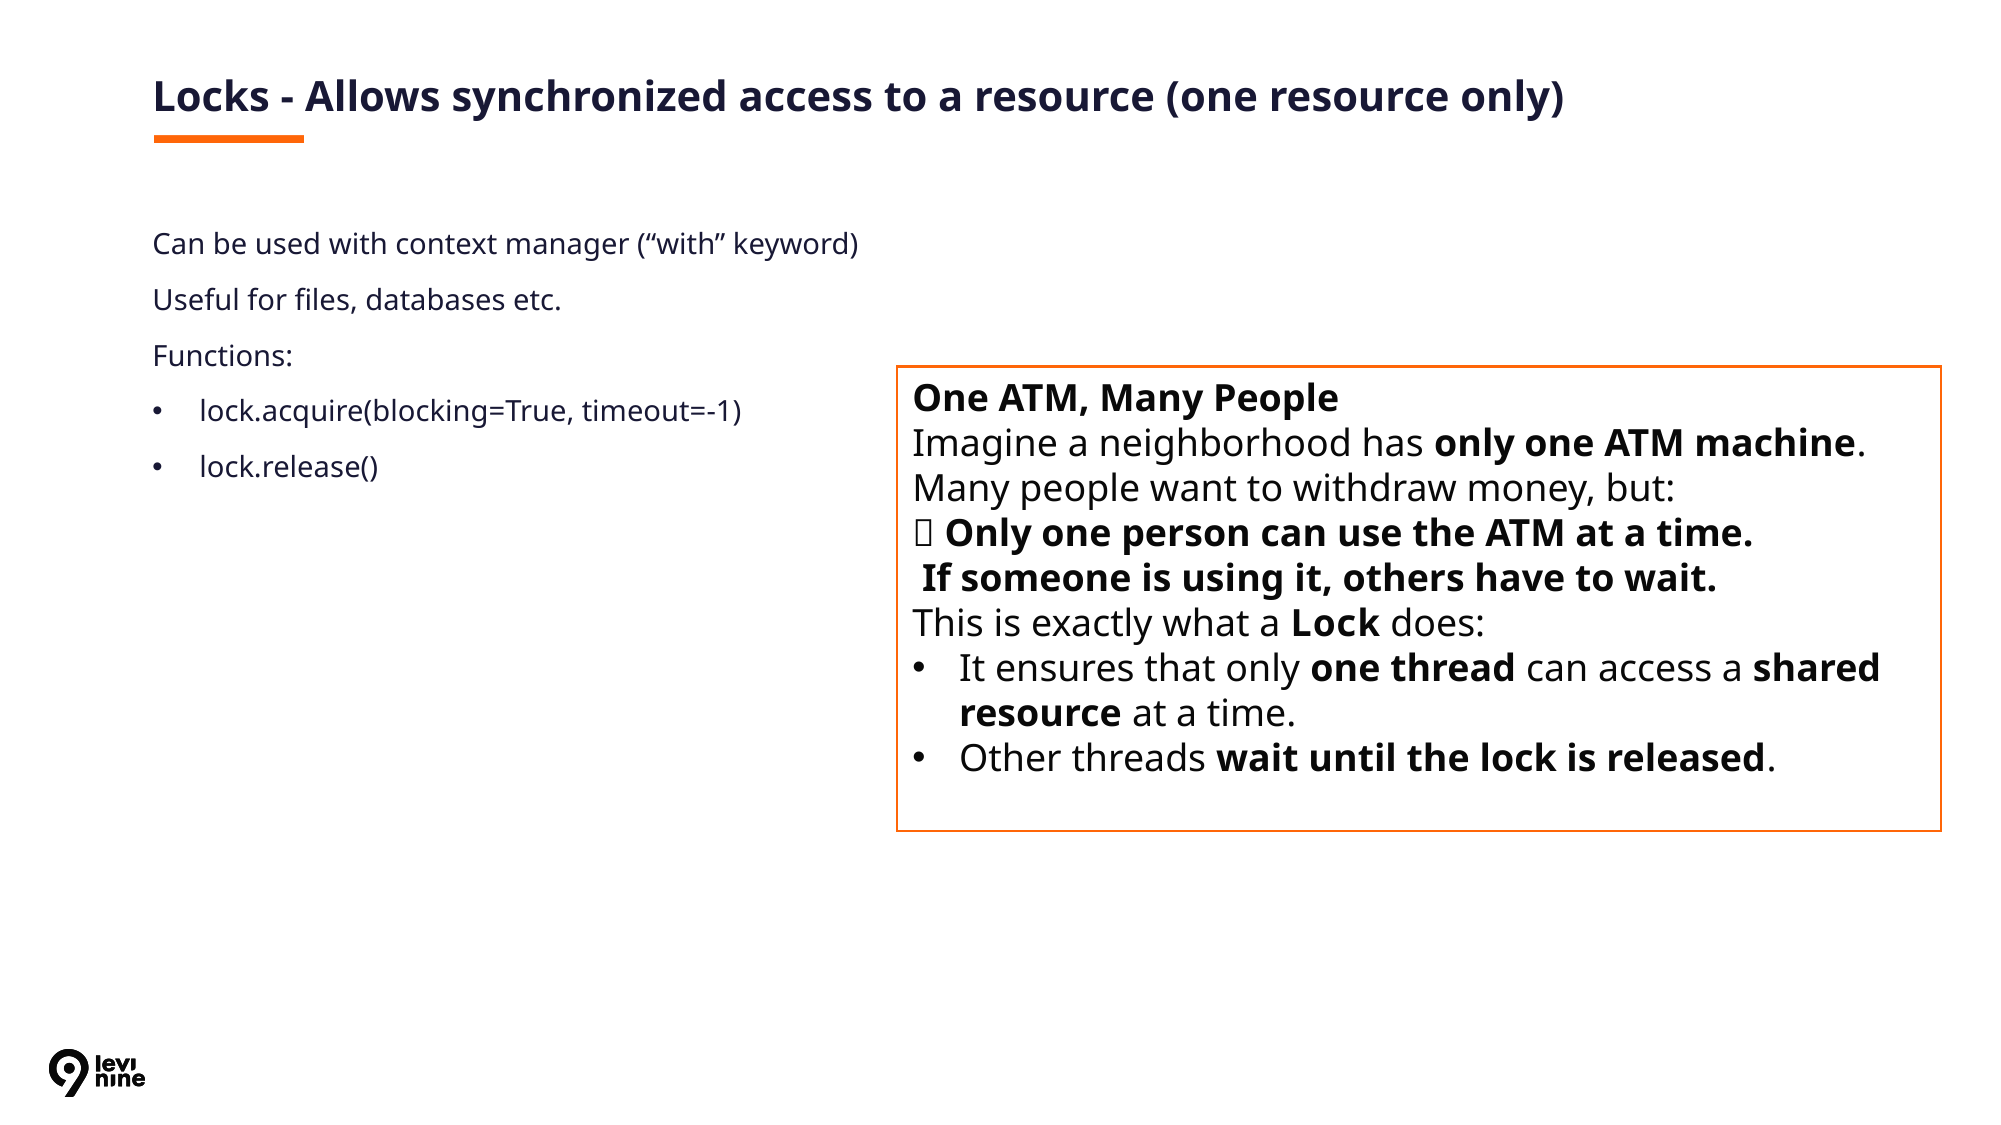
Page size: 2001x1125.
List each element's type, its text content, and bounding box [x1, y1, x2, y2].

text_box One ATM, Many People Imagine a neighborhood has only one ATM machine. Many people want to withdraw money, but: 🏧 Only one person can use the ATM at a time. If someone is using it, others have to wait. This is exactly what a Lock does: It ensures that only one thread can access a shared resource at a time. Other threads wait until the lock is released. [896, 365, 1942, 832]
picture [49, 1049, 145, 1097]
title Locks - Allows synchronized access to a resource (one resource only) [137, 59, 1863, 136]
list Can be used with context manager (“with” keyword) Useful for files, databases etc. Functions: lock.acquire(blocking=True, timeout=-1) lock.release() [137, 217, 1863, 879]
